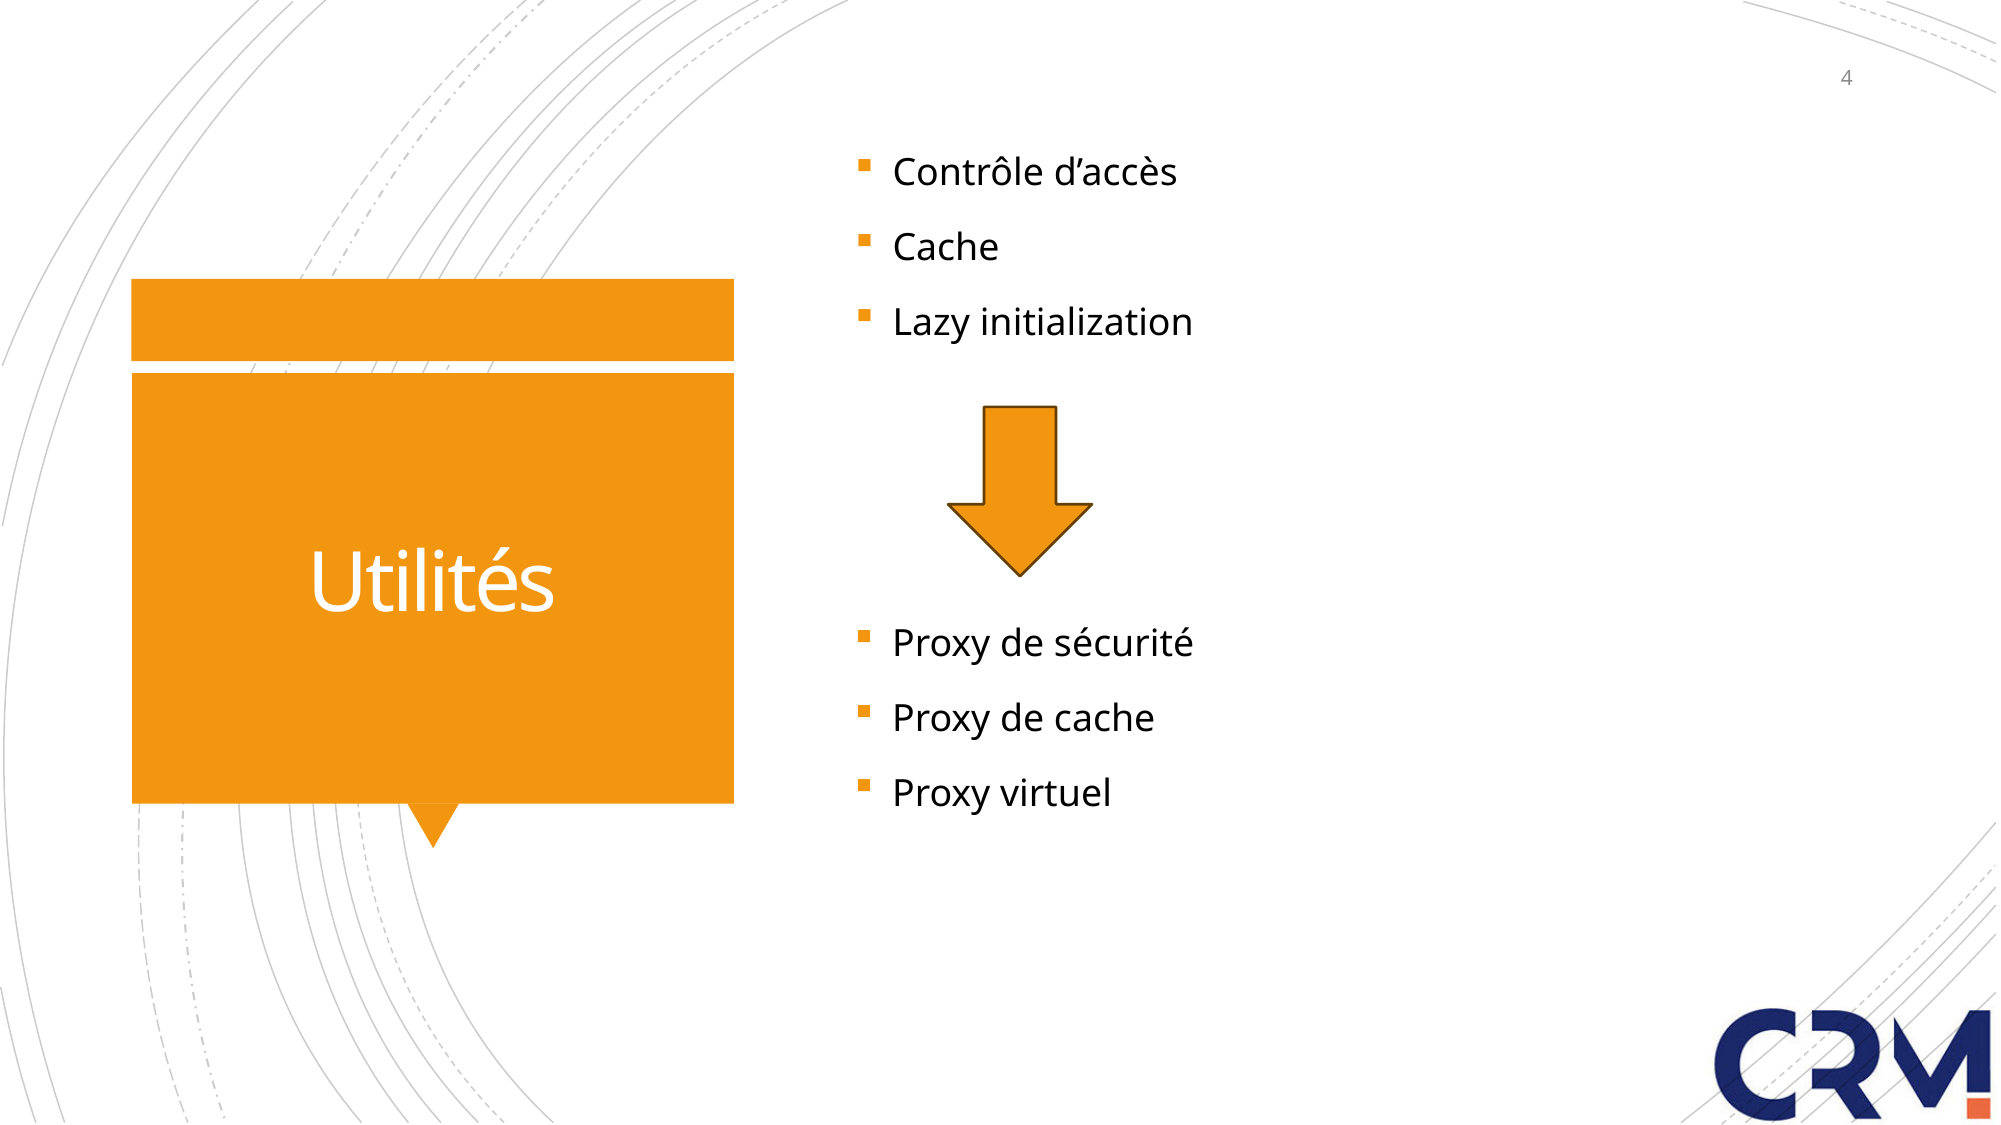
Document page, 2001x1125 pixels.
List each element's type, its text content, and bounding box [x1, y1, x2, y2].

title Utilités [145, 383, 721, 789]
slide_number 4 [1717, 52, 1868, 105]
picture [1704, 1006, 2000, 1125]
text_box [946, 405, 1094, 578]
list Contrôle d’accès Cache Lazy initialization [840, 131, 1869, 523]
list Proxy de sécurité Proxy de cache Proxy virtuel [839, 602, 1869, 994]
